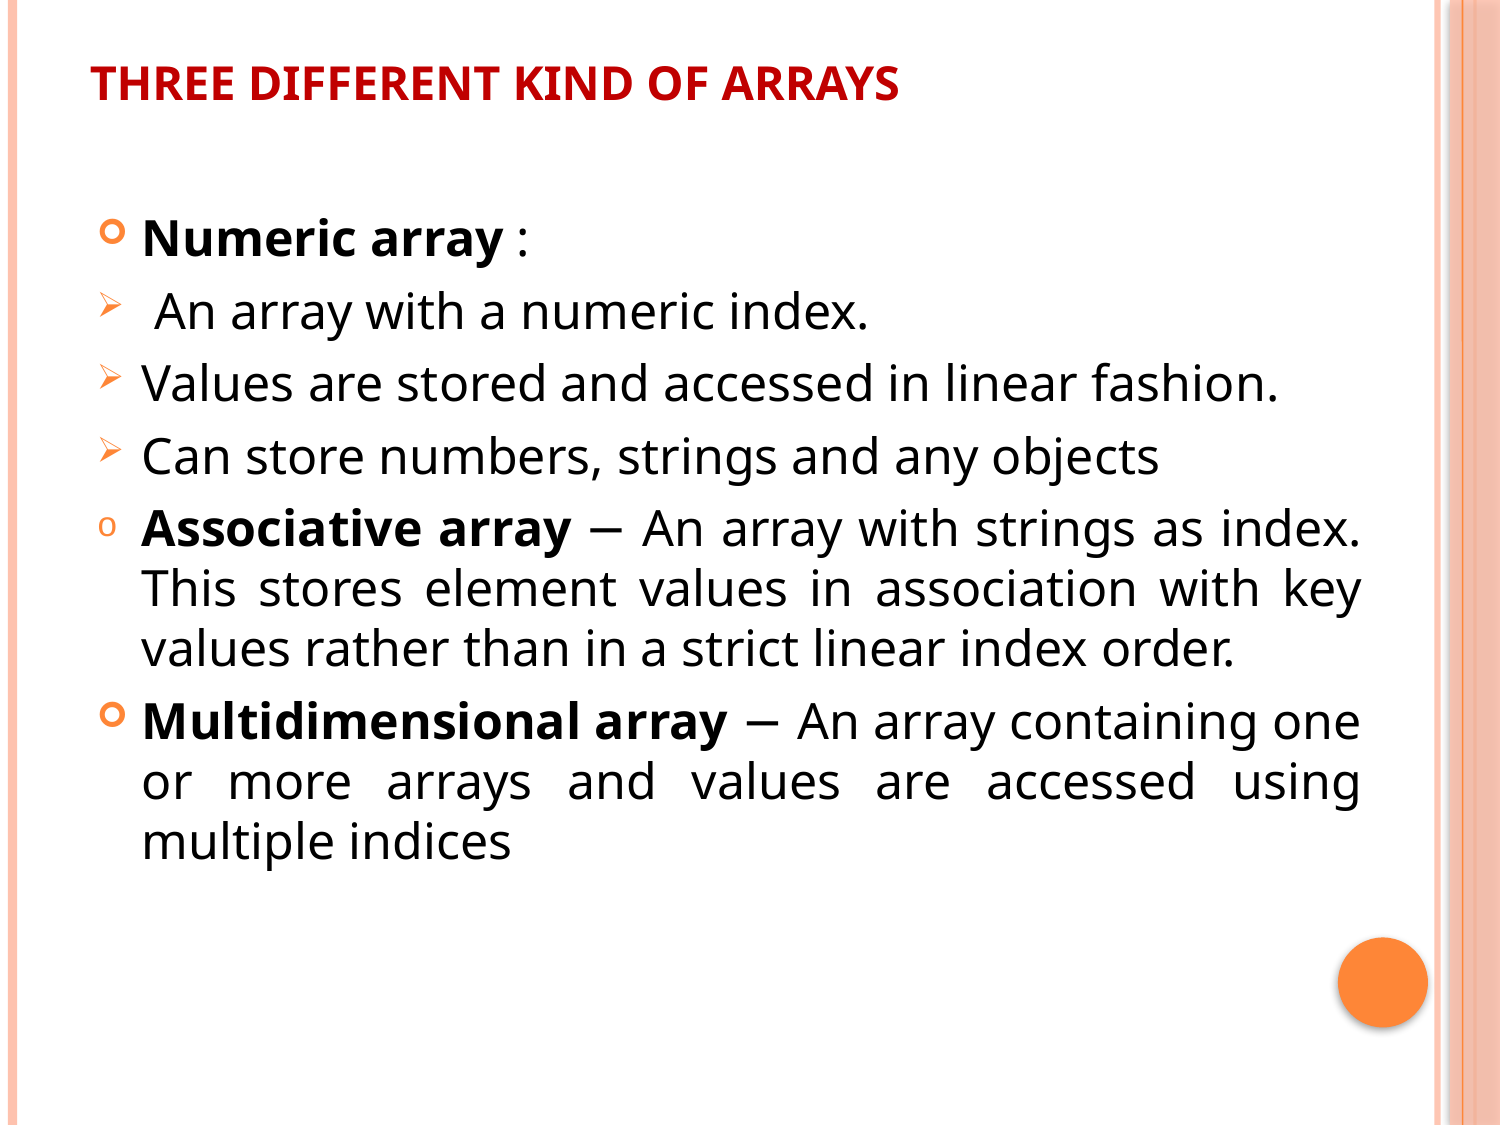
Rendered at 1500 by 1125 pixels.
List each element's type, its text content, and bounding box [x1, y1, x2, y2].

title three different kind of arrays [75, 45, 1184, 118]
list Numeric array : An array with a numeric index. Values are stored and accessed in linear fashion. Can store numbers, strings and any objects Associative array − An array with strings as index. This stores element values in association with key values rather than in a strict linear index order. Multidimensional array − An array containing one or more arrays and values are accessed using multiple indices [82, 199, 1378, 879]
